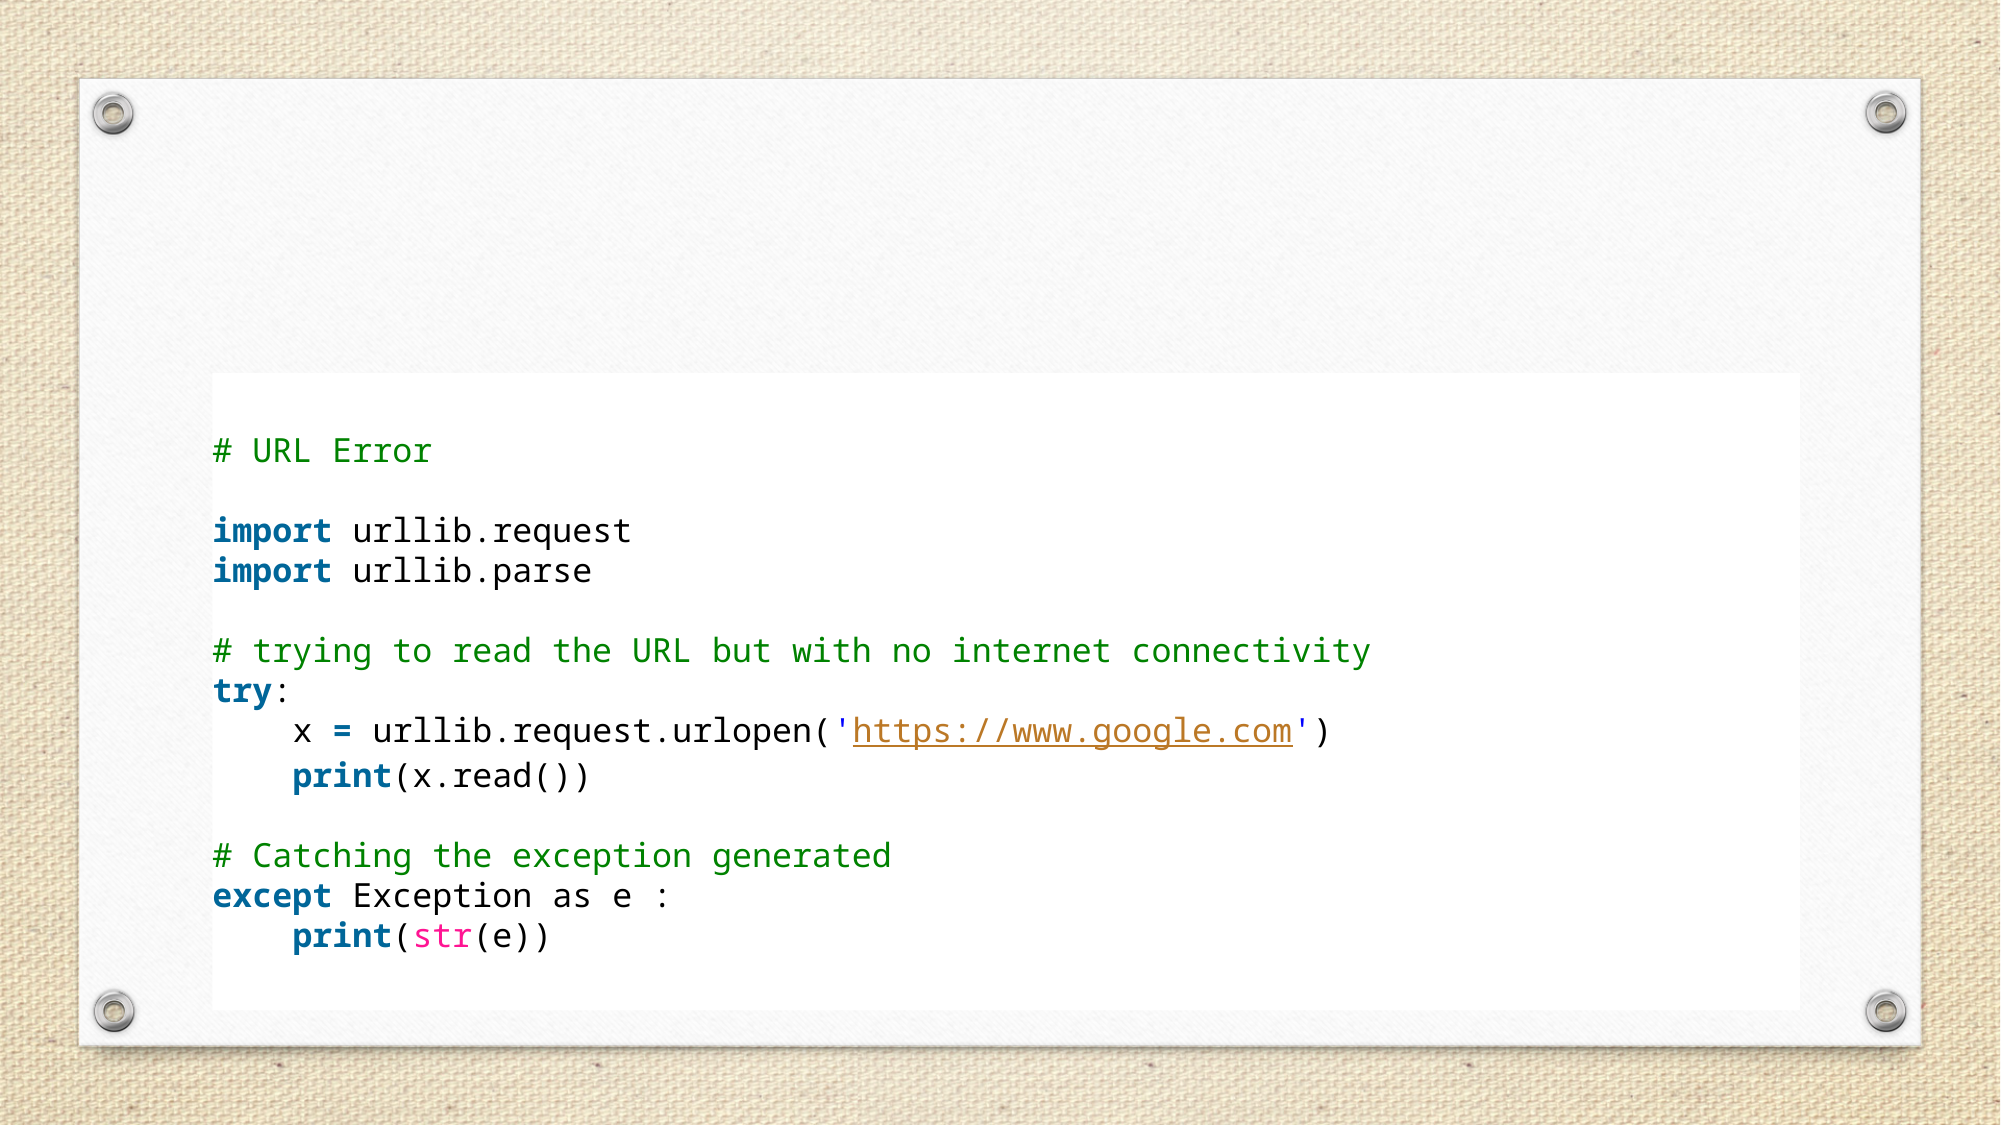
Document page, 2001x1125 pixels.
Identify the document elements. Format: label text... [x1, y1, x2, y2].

list # URL Error import urllib.request import urllib.parse # trying to read the URL but with no internet connectivity try: x = urllib.request.urlopen('https://www.google.com') print(x.read()) # Catching the exception generated except Exception as e : print(str(e)) [212, 372, 1800, 1011]
picture [0, 0, 2001, 1125]
